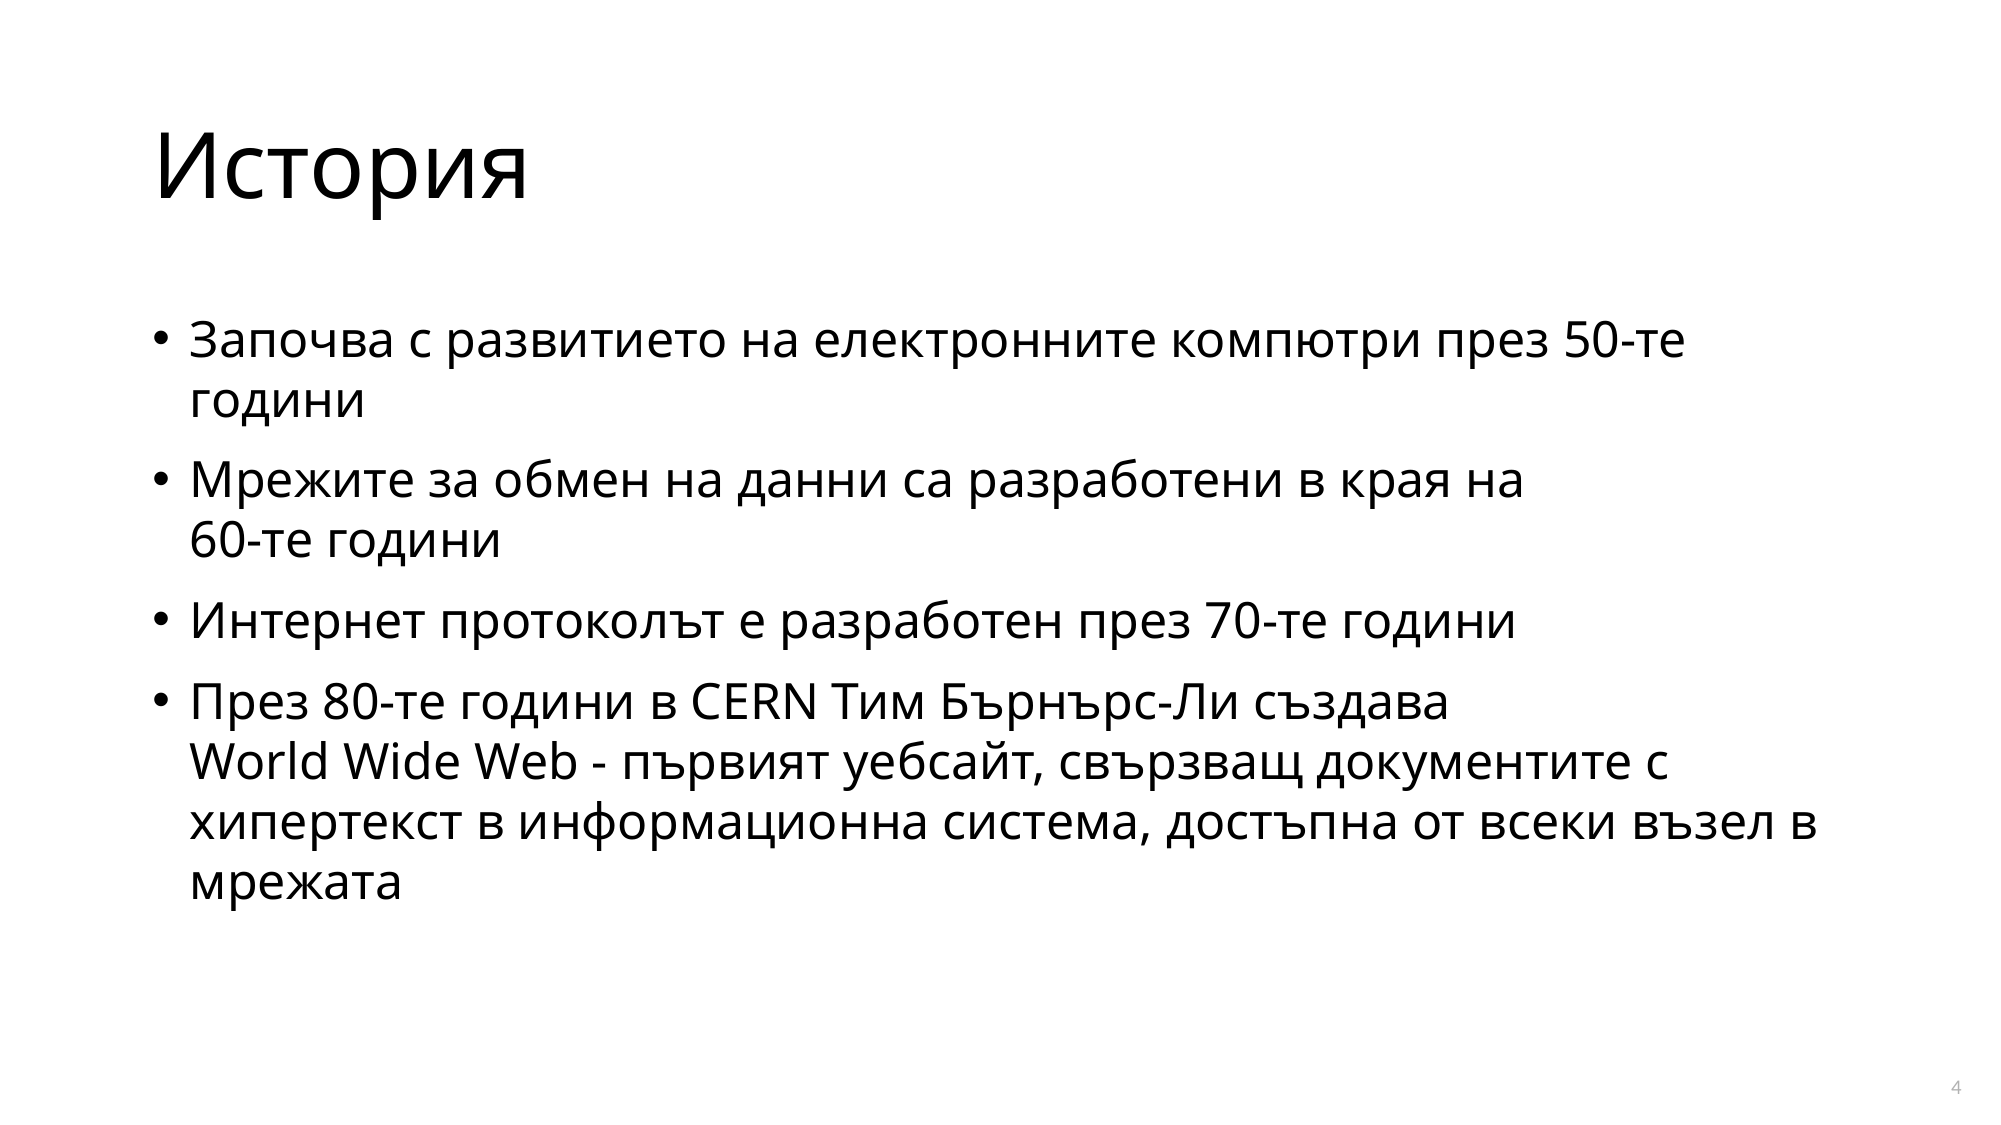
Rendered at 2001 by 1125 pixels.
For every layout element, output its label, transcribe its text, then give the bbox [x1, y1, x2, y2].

title История [137, 59, 1863, 278]
slide_number 4 [1897, 1070, 1968, 1103]
list Започва с развитието на електронните компютри през 50-те години Мрежите за обмен на данни са разработени в края на 60-те години Интернет протоколът е разработен през 70-те години През 80-те години в CERN Тим Бърнърс-Ли създава World Wide Web - първият уебсайт, свързващ документите с хипертекст в информационна система, достъпна от всеки възел в мрежата [137, 299, 1863, 1014]
